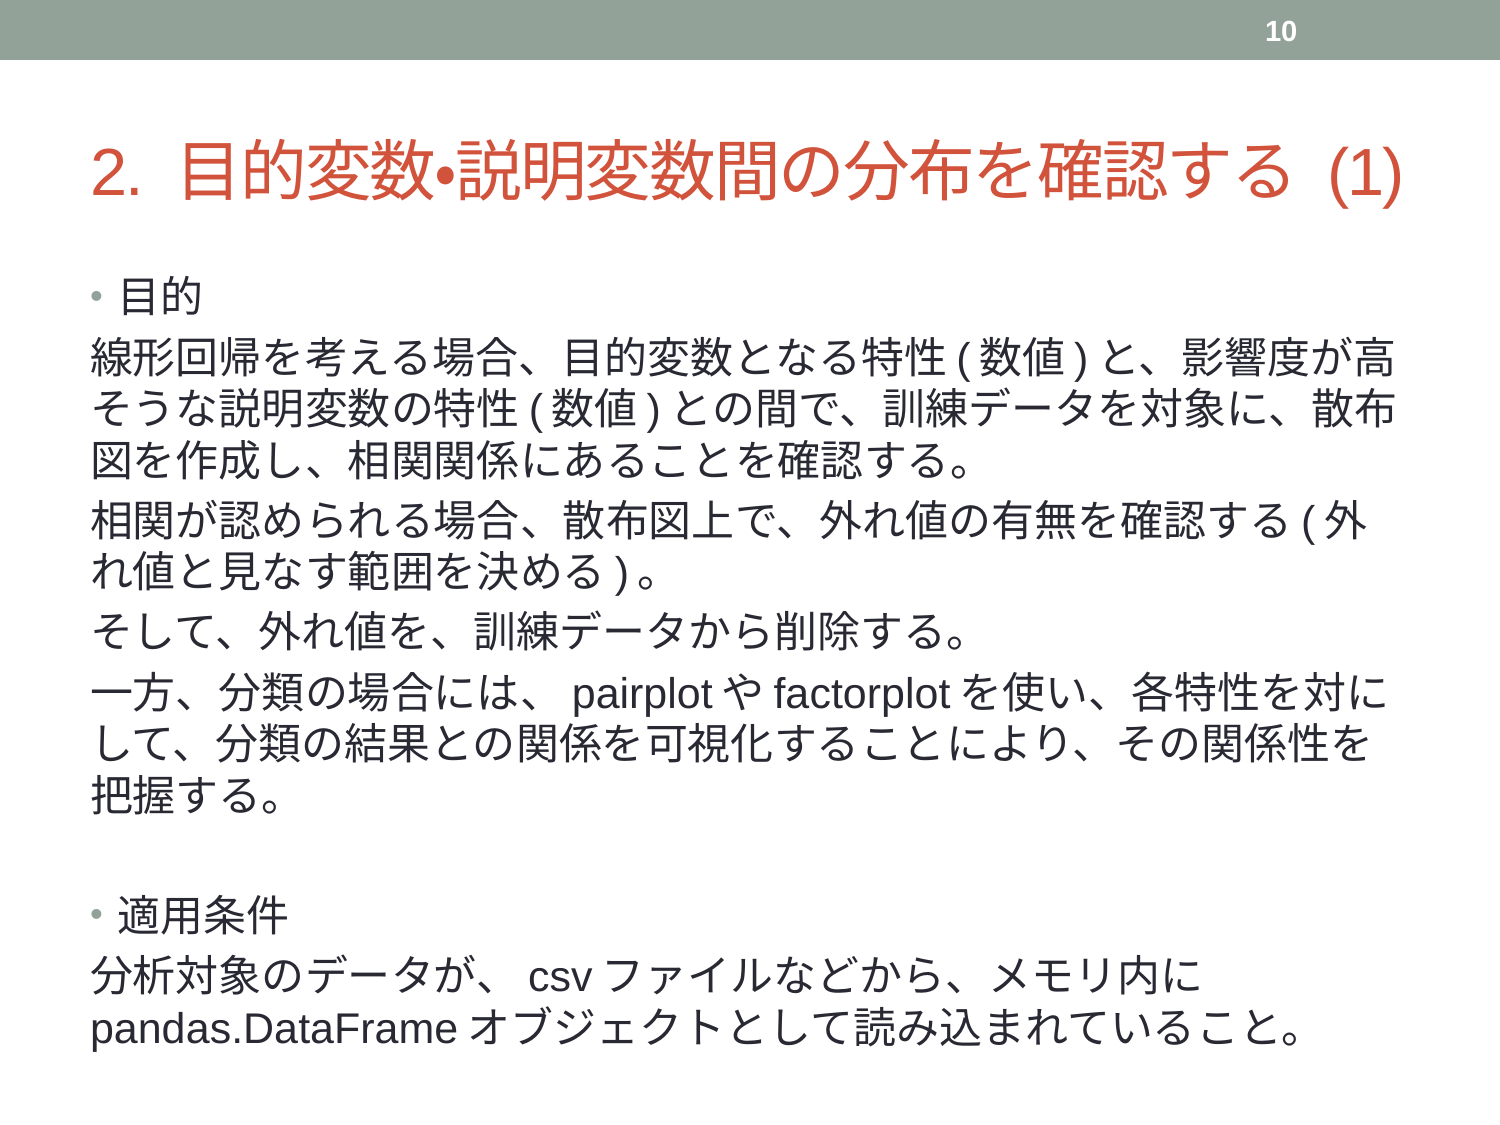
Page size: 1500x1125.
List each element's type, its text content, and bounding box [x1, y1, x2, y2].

slide_number 10 [1250, 3, 1425, 57]
list 目的 線形回帰を考える場合、目的変数となる特性(数値)と、影響度が高そうな説明変数の特性(数値)との間で、訓練データを対象に、散布図を作成し、相関関係にあることを確認する。 相関が認められる場合、散布図上で、外れ値の有無を確認する(外れ値と見なす範囲を決める)。 そして、外れ値を、訓練データから削除する。 一方、分類の場合には、pairplotやfactorplotを使い、各特性を対にして、分類の結果との関係を可視化することにより、その関係性を把握する。 適用条件 分析対象のデータが、csvファイルなどから、メモリ内にpandas.DataFrameオブジェクトとして読み込まれていること。 [75, 262, 1425, 1063]
title 2. 目的変数・説明変数間の分布を確認する (1) [75, 87, 1425, 250]
